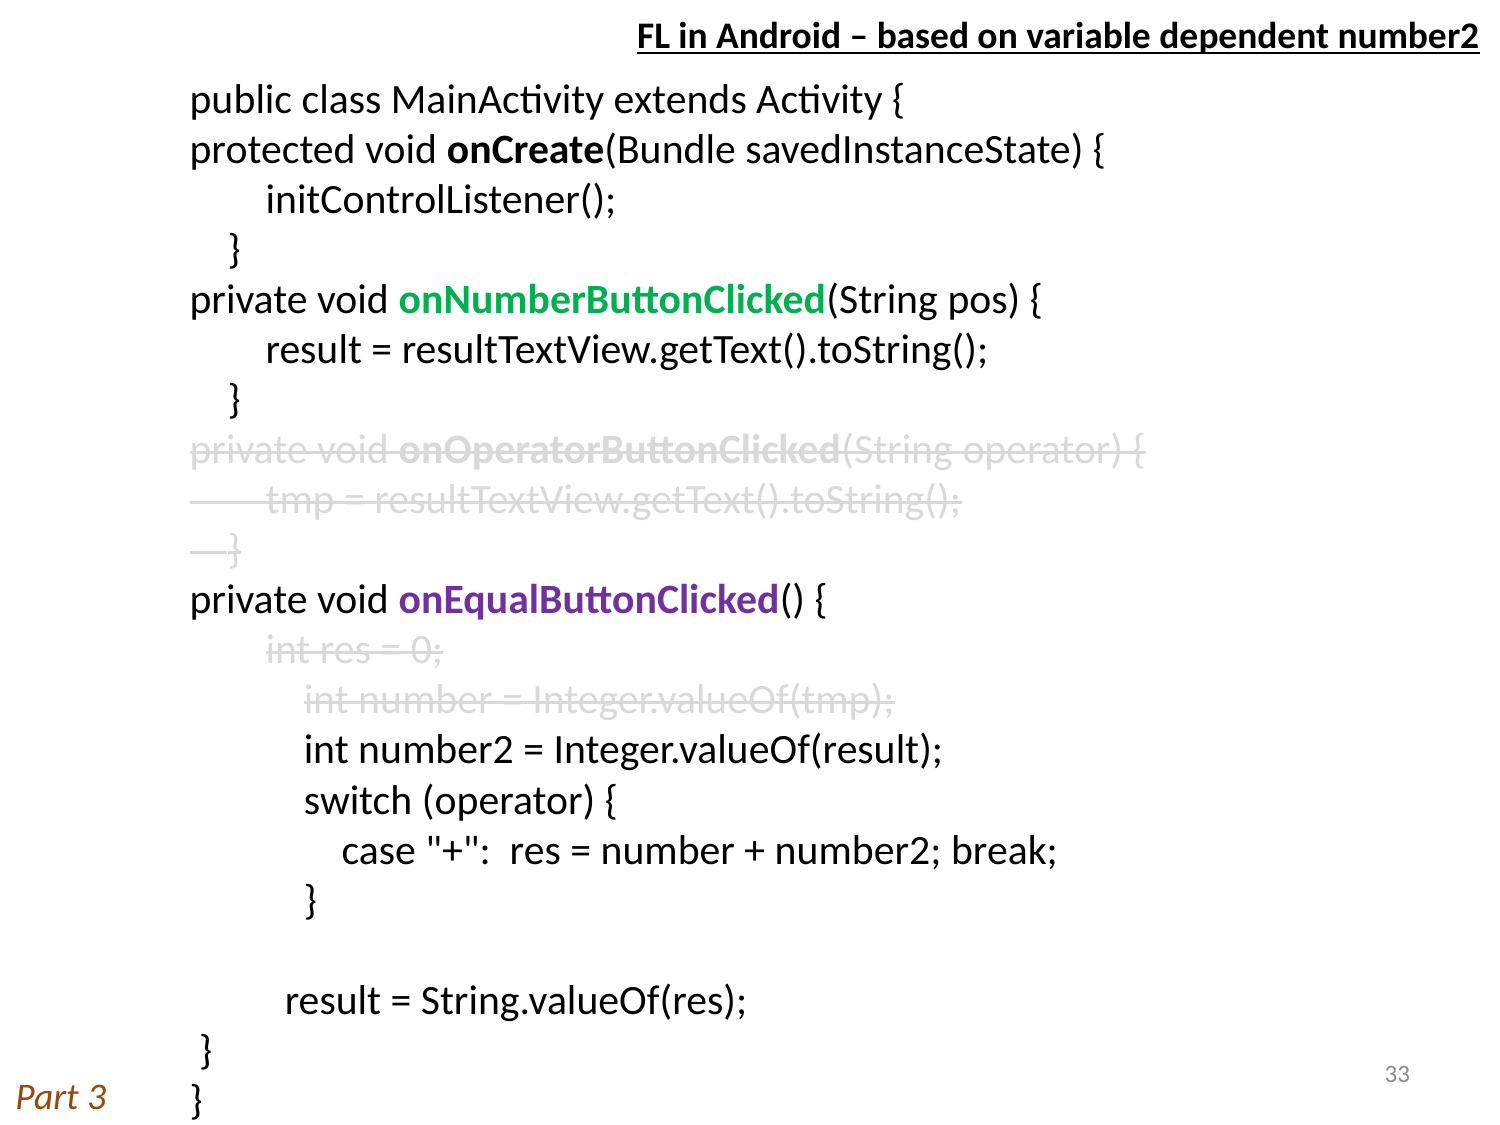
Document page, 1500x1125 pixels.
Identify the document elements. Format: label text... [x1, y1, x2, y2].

slide_number 33 [1225, 1042, 1425, 1103]
text_box FL in Android – based on variable dependent number2 [622, 4, 1496, 64]
text_box public class MainActivity extends Activity { protected void onCreate(Bundle savedInstanceState) { initControlListener(); } private void onNumberButtonClicked(String pos) { result = resultTextView.getText().toString(); } private void onOperatorButtonClicked(String operator) { tmp = resultTextView.getText().toString(); } private void onEqualButtonClicked() { int res = 0; int number = Integer.valueOf(tmp); int number2 = Integer.valueOf(result); switch (operator) { case "+": res = number + number2; break; } result = String.valueOf(res); } } [174, 64, 1225, 1125]
text_box Part 3 [0, 1064, 122, 1125]
